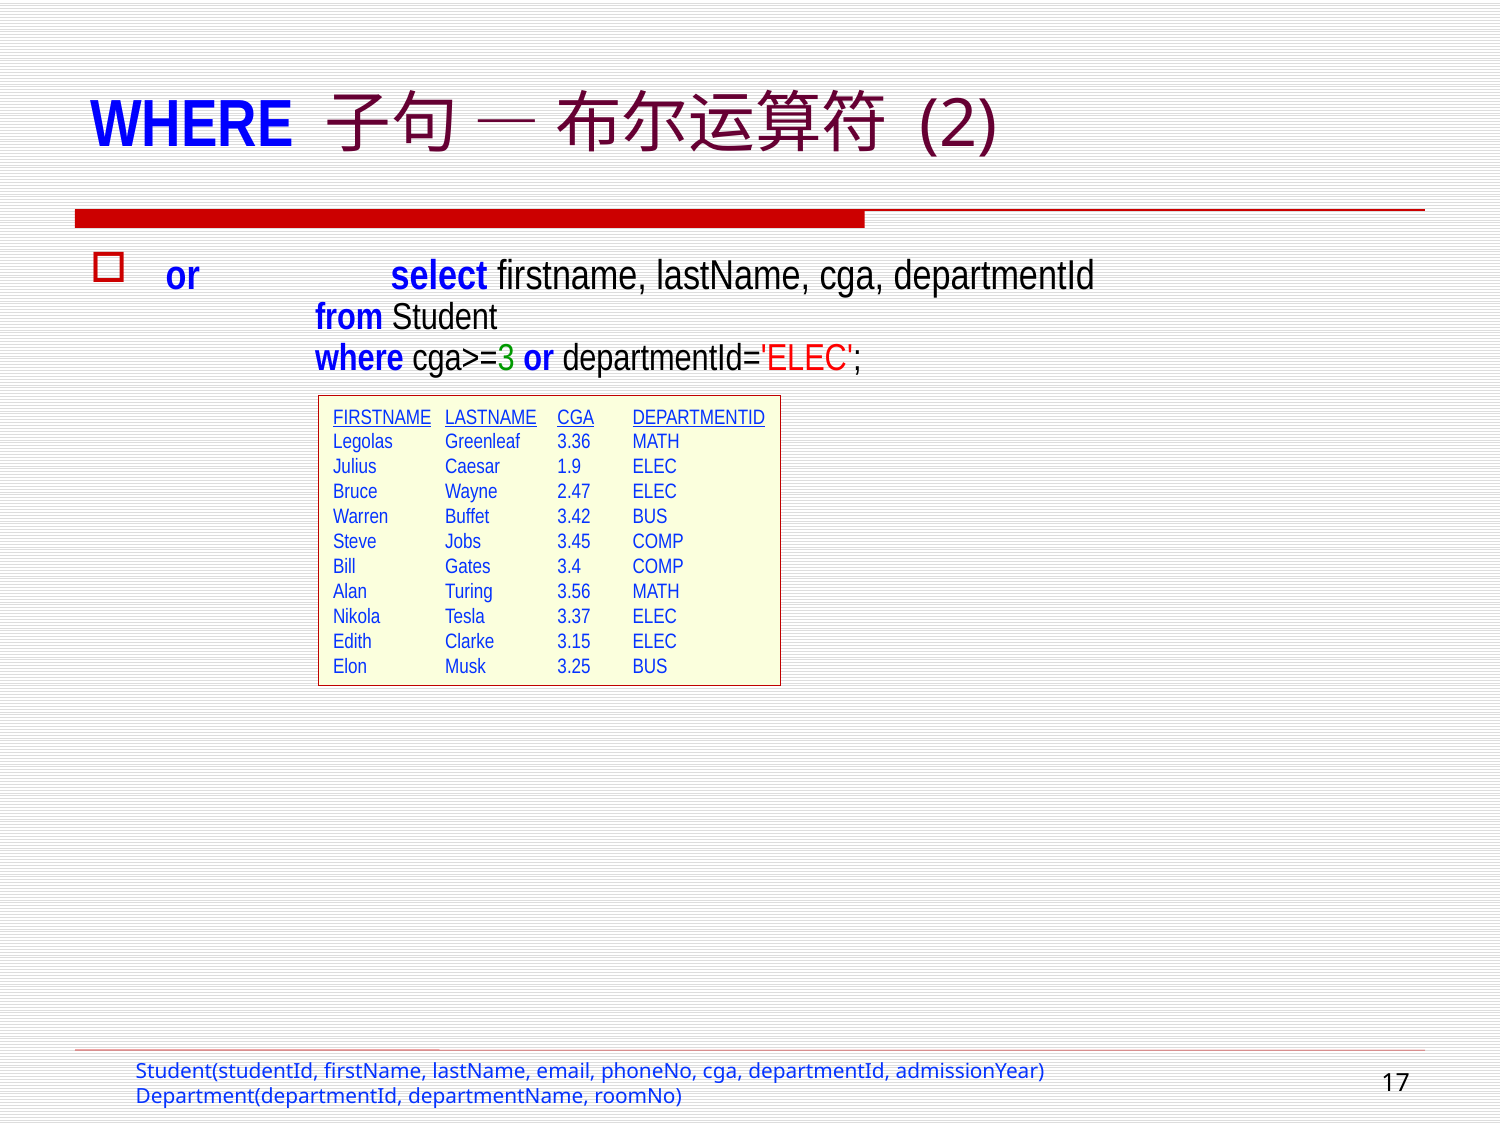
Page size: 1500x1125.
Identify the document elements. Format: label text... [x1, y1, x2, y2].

list or select firstname, lastName, cga, departmentId from Student where cga>=3 or departmentId='ELEC'; [75, 239, 1425, 1035]
title WHERE 子句 — 布尔运算符 (2) [75, 45, 1425, 195]
slide_number 16 [1100, 1065, 1425, 1103]
text_box FIRSTNAME LASTNAME CGA DEPARTMENTID Legolas Greenleaf 3.36 MATH Julius Caesar 1.9 ELEC Bruce Wayne 2.47 ELEC Warren Buffet 3.42 BUS Steve Jobs 3.45 COMP Bill Gates 3.4 COMP Alan Turing 3.56 MATH Nikola Tesla 3.37 ELEC Edith Clarke 3.15 ELEC Elon Musk 3.25 BUS [318, 395, 781, 686]
text_box Student(studentId, firstName, lastName, email, phoneNo, cga, departmentId, admissionYear) Department(departmentId, departmentName, roomNo) [120, 1049, 1060, 1115]
